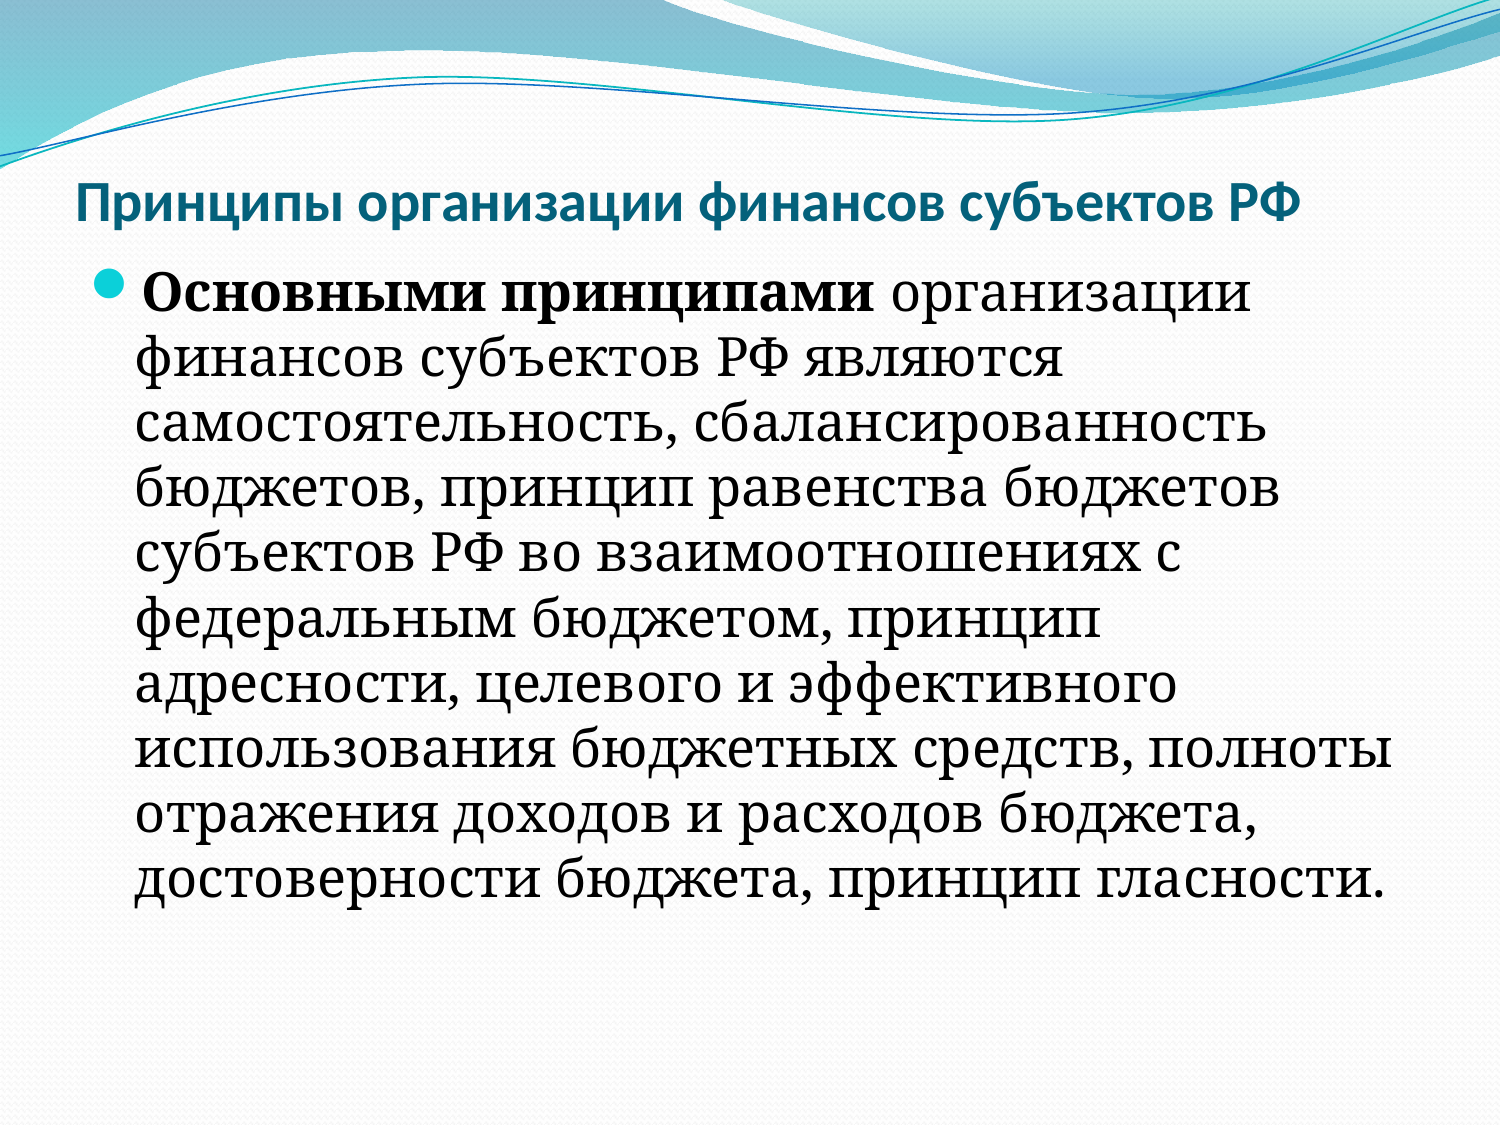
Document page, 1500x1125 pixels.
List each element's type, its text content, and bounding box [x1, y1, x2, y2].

list Основными принципами организации финансов субъектов РФ являются самостоятельность, сбалансированность бюджетов, принцип равенства бюджетов субъектов РФ во взаимоотношениях с федеральным бюджетом, принцип адресности, целевого и эффективного использования бюджетных средств, полноты отражения доходов и расходов бюджета, достоверности бюджета, принцип гласности. [75, 249, 1425, 1038]
title Принципы организации финансов субъектов РФ [75, 115, 1425, 249]
